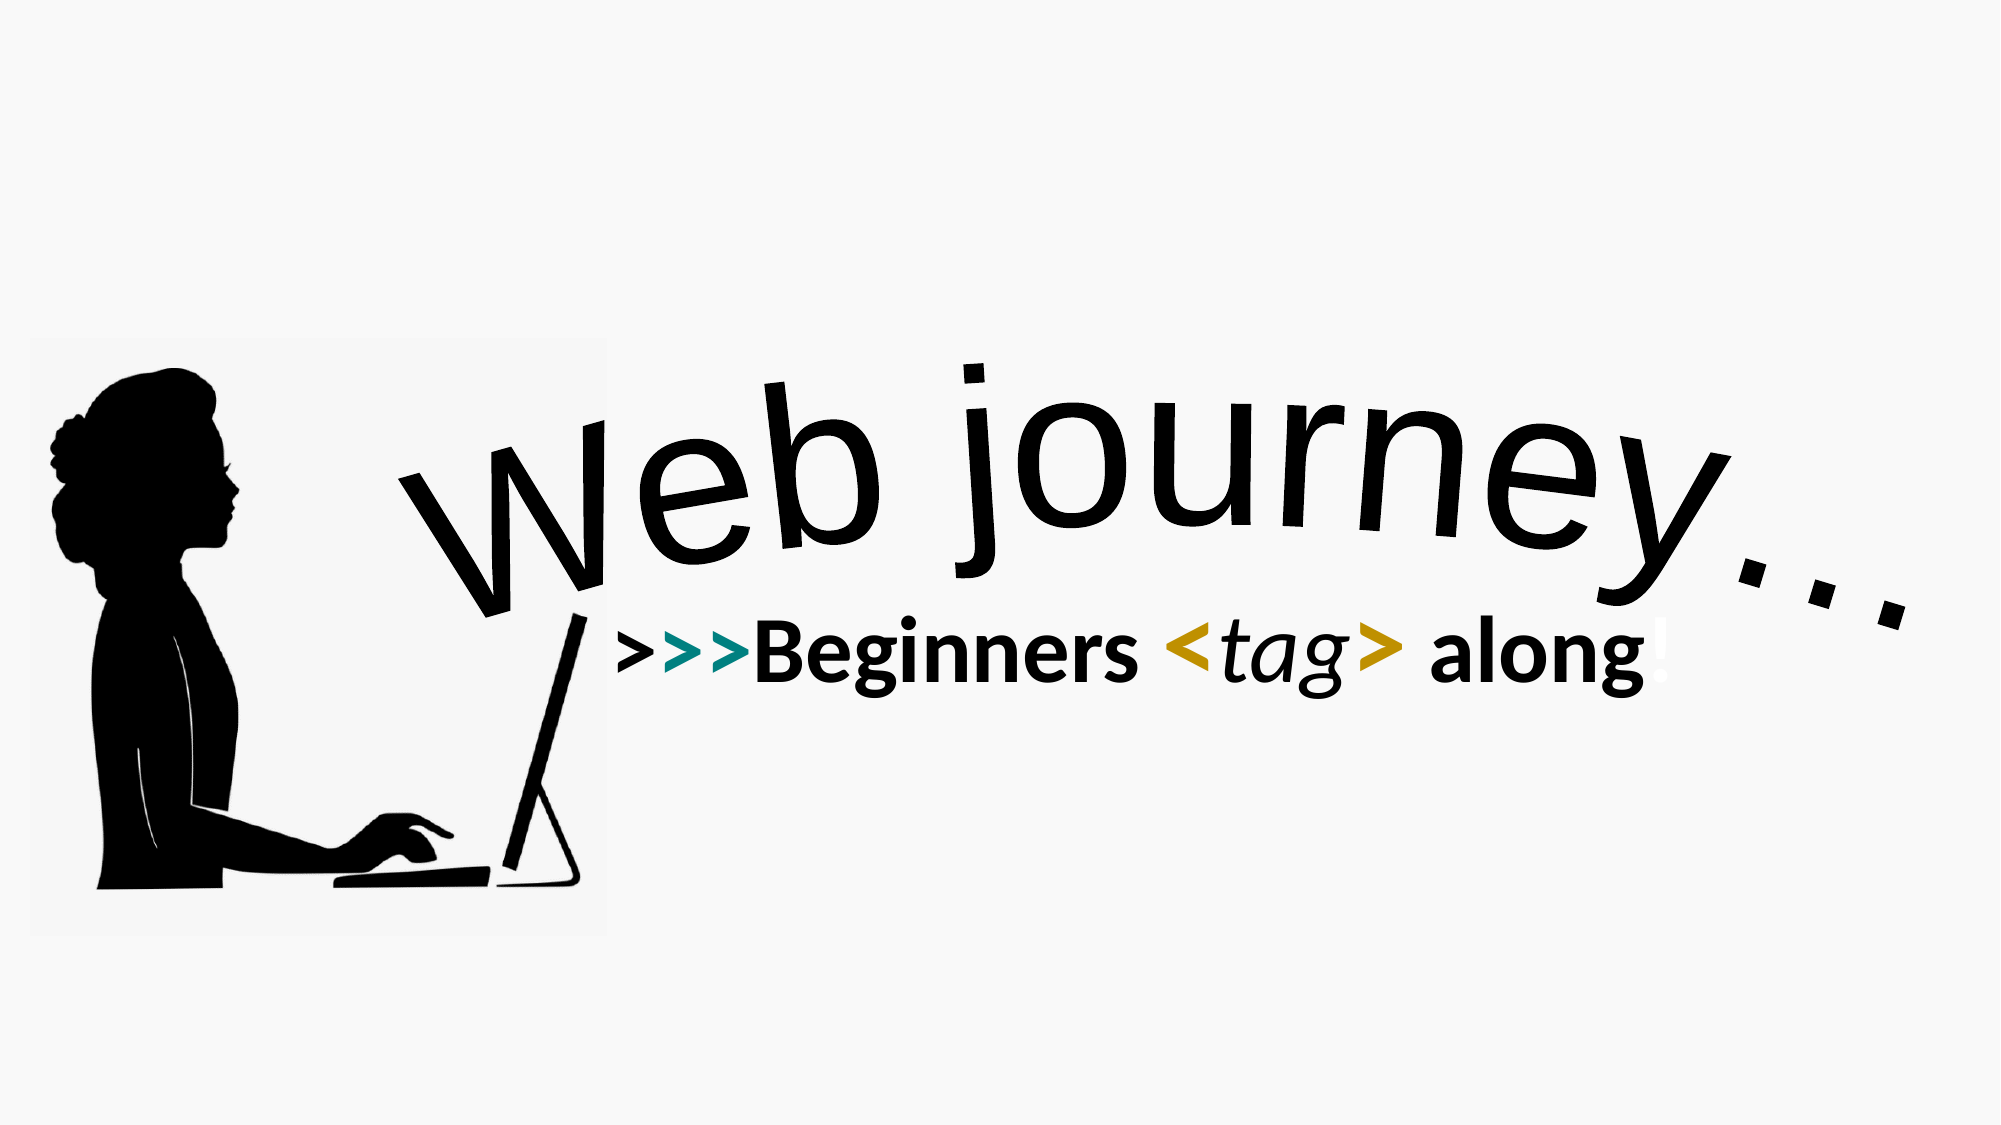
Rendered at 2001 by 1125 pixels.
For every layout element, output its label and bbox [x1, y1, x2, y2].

text_box [30, 338, 2000, 995]
